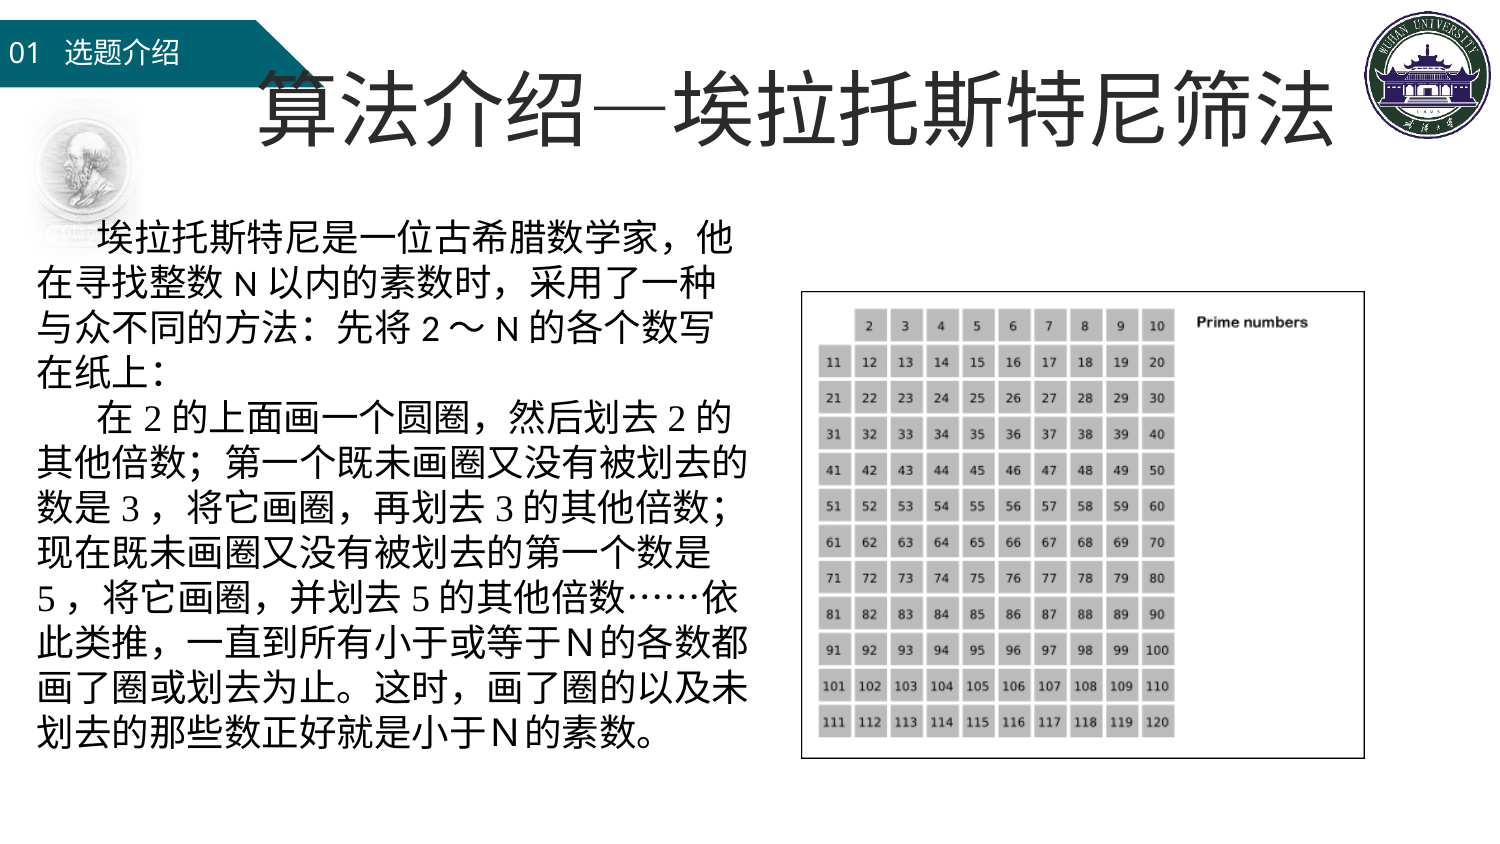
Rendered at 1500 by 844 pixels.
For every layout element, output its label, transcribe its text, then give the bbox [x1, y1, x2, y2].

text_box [0, 19, 326, 88]
picture [1363, 11, 1491, 139]
text_box 埃拉托斯特尼是一位古希腊数学家，他在寻找整数N以内的素数时，采用了一种与众不同的方法：先将2～N的各个数写在纸上： 在2的上面画一个圆圈，然后划去2的其他倍数；第一个既未画圈又没有被划去的数是3，将它画圈，再划去3的其他倍数；现在既未画圈又没有被划去的第一个数是5，将它画圈，并划去5的其他倍数……依此类推，一直到所有小于或等于Ｎ的各数都画了圈或划去为止。这时，画了圈的以及未划去的那些数正好就是小于Ｎ的素数。 [22, 206, 767, 792]
picture [21, 88, 149, 266]
text_box 算法介绍—埃拉托斯特尼筛法 [155, 49, 1500, 165]
picture [800, 291, 1365, 760]
